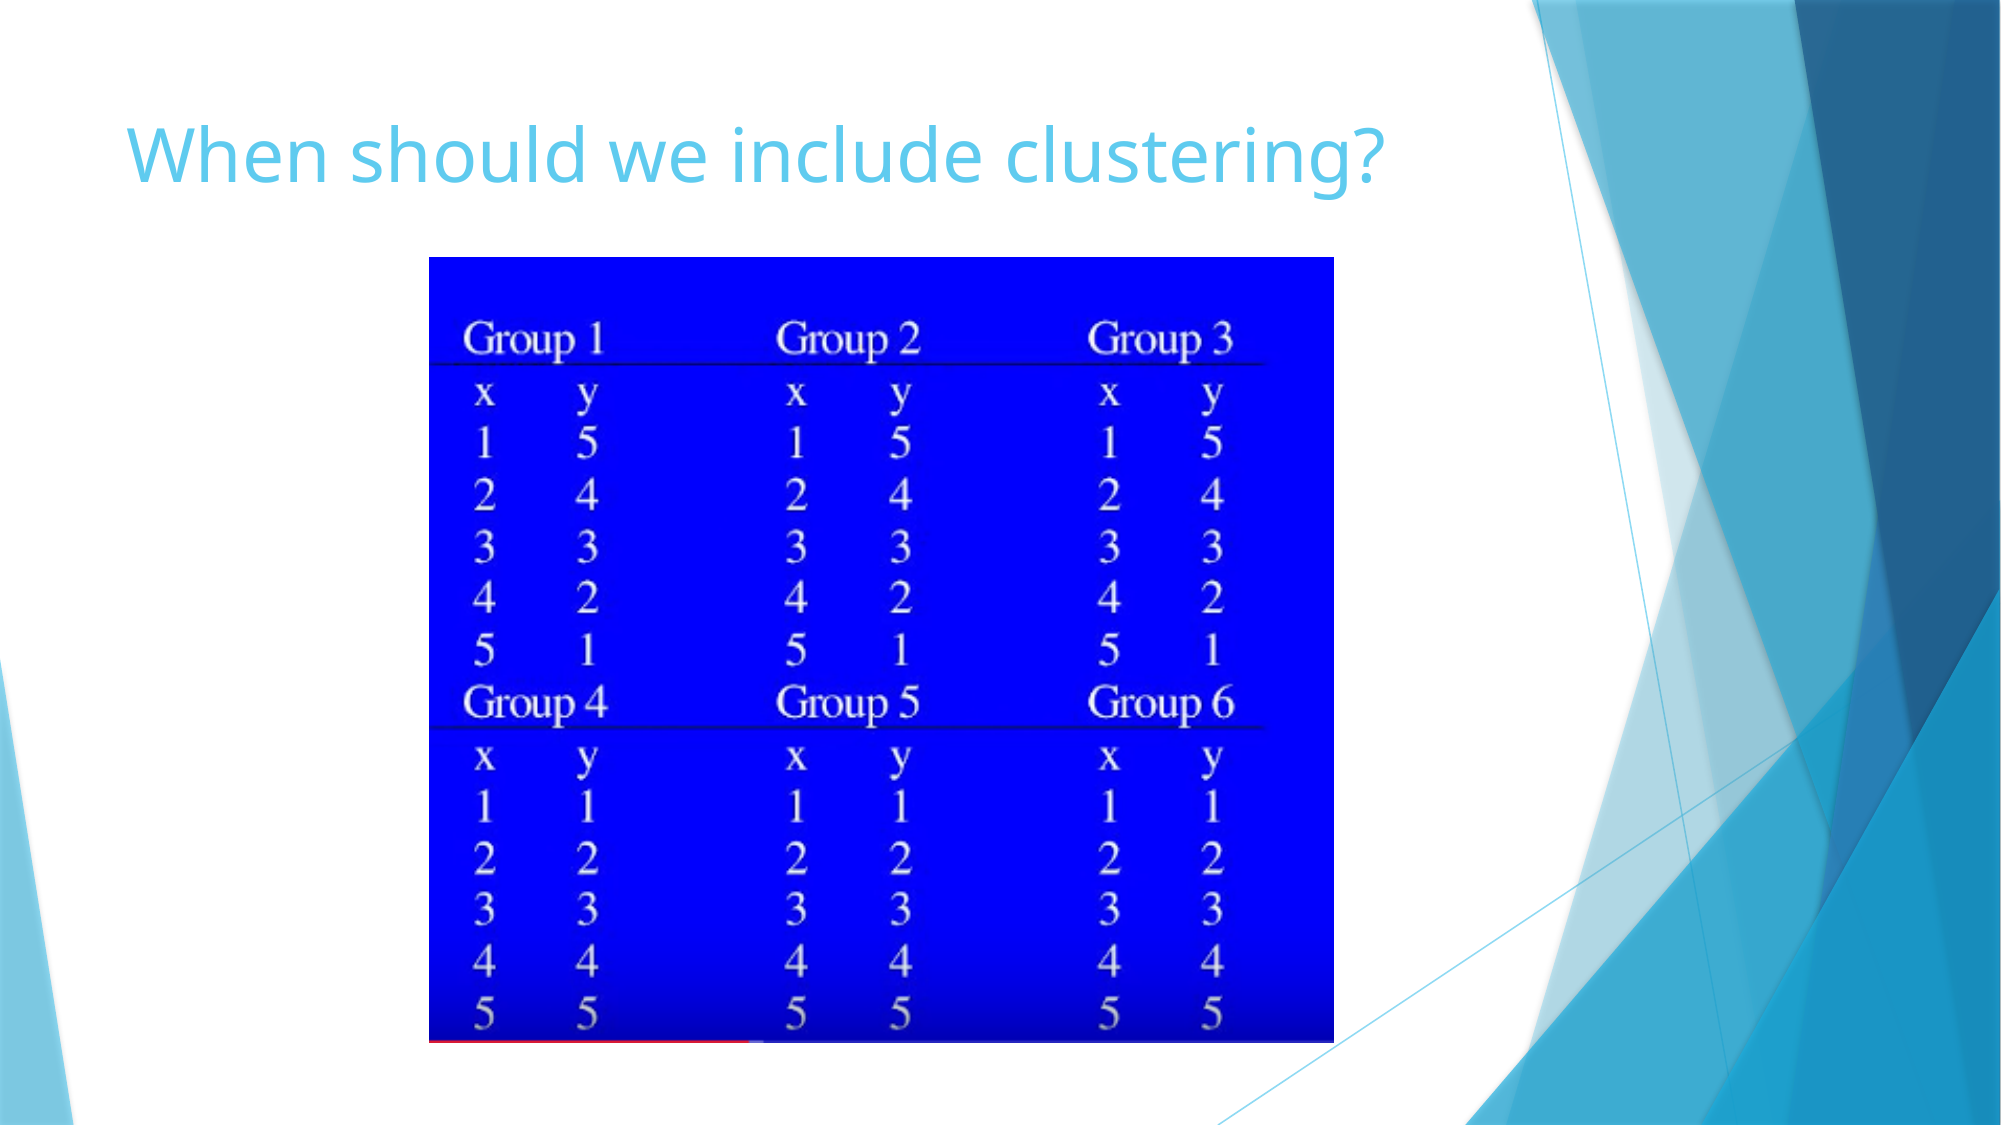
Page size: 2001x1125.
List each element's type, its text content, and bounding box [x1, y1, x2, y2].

title When should we include clustering? [111, 99, 1522, 317]
picture [428, 257, 1335, 1044]
